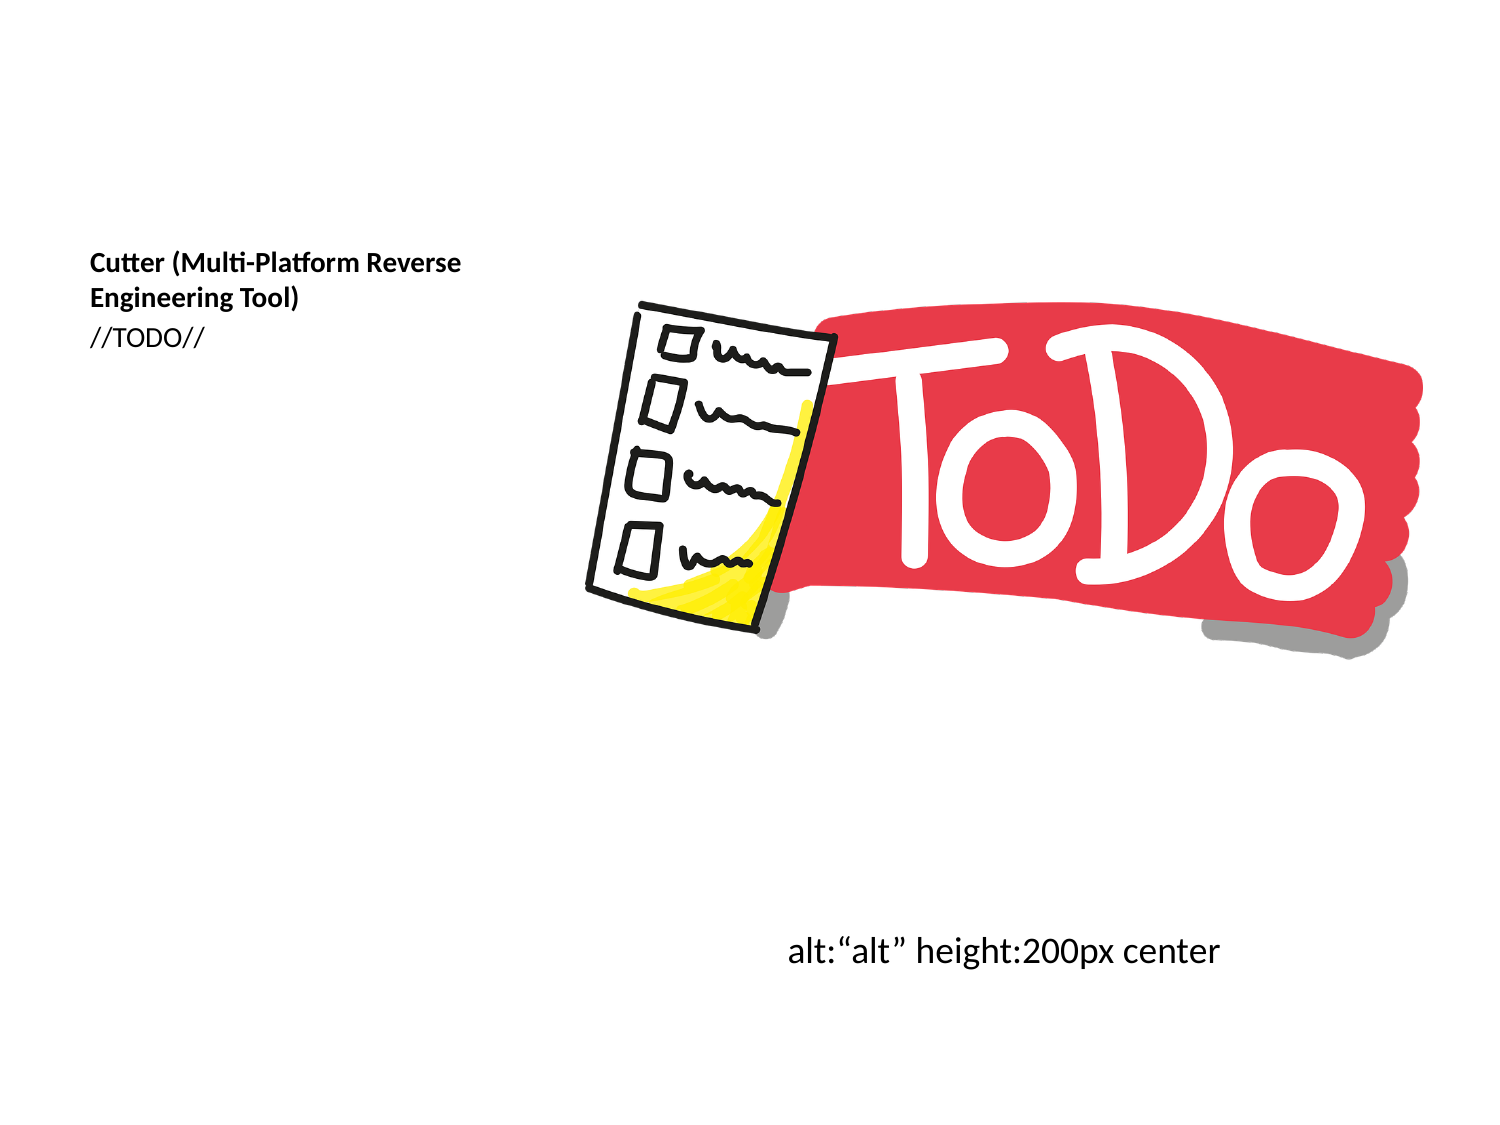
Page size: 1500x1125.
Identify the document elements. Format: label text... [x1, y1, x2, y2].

picture [585, 270, 1424, 690]
text_box alt:“alt” height:200px center [585, 918, 1423, 1003]
list Cutter (Multi-Platform Reverse Engineering Tool) //TODO// [75, 235, 569, 1005]
